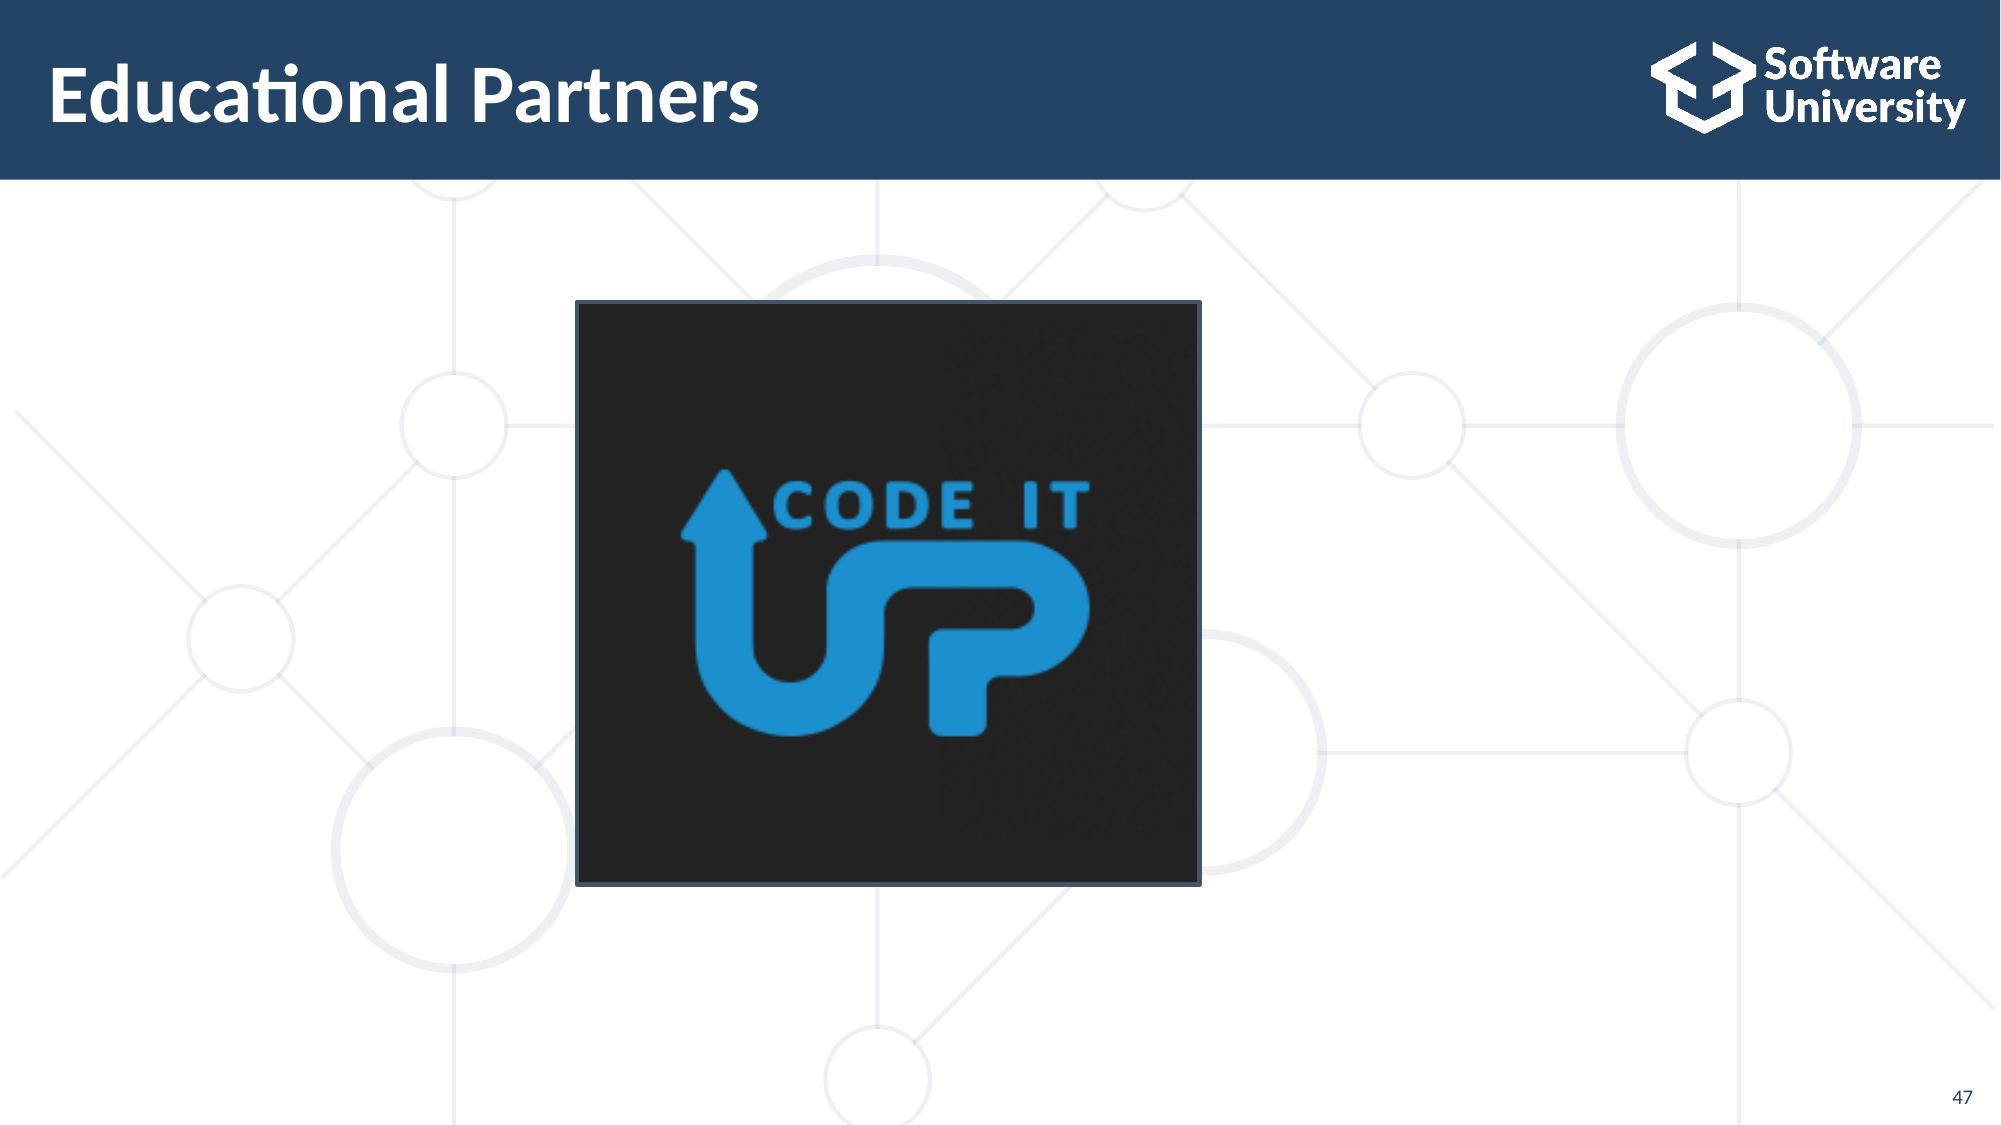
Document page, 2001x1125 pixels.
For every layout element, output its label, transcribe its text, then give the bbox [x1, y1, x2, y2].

slide_number 47 [1927, 1067, 1989, 1117]
picture [1651, 41, 1966, 134]
picture [578, 304, 1198, 883]
title Educational Partners [31, 16, 1625, 162]
